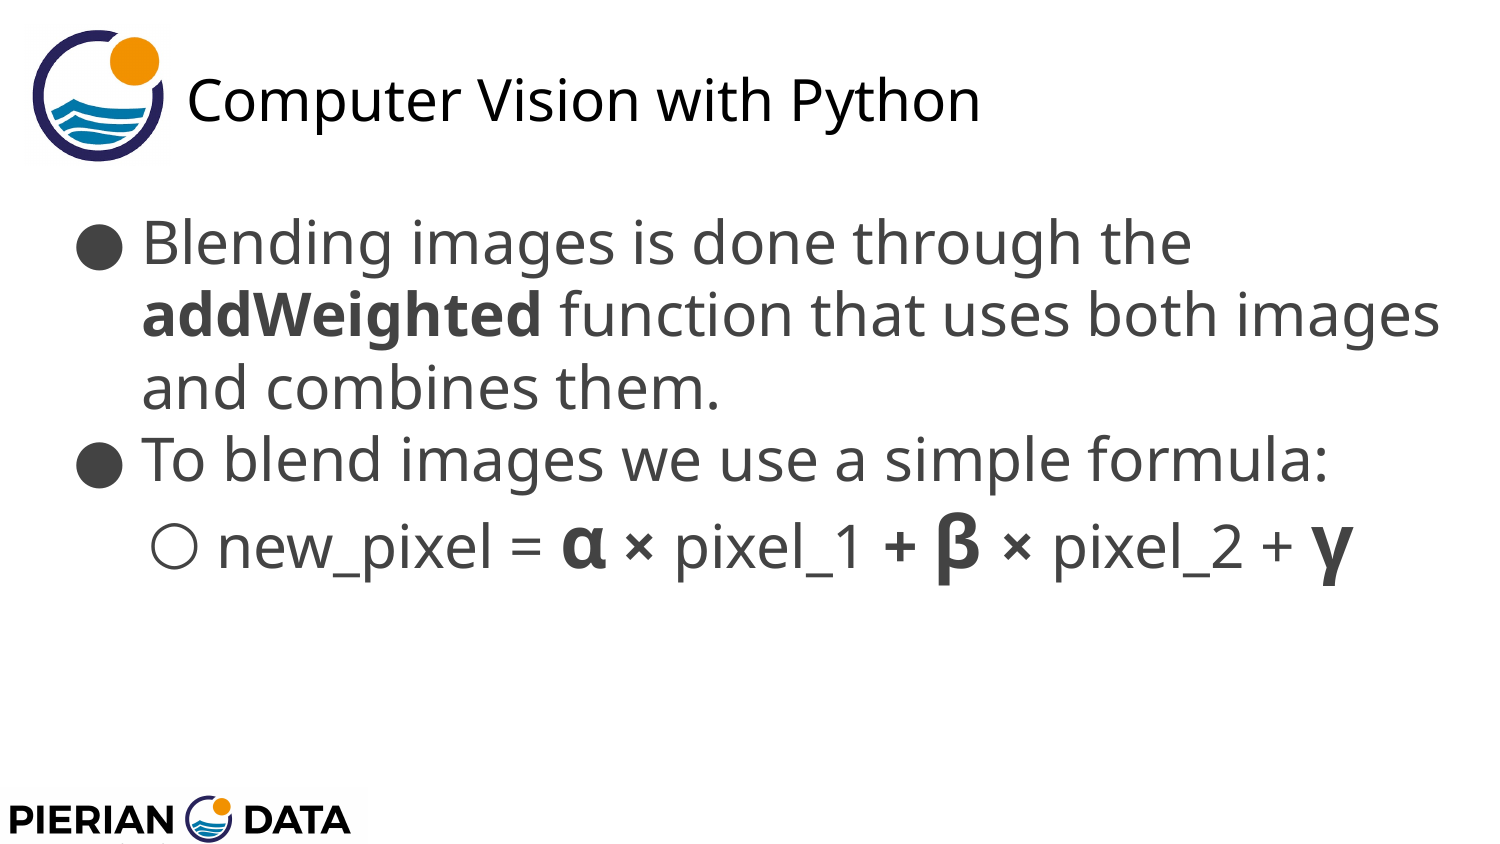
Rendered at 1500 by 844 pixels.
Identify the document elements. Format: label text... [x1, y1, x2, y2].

picture [24, 24, 172, 167]
title Computer Vision with Python [176, 48, 1449, 143]
picture [0, 787, 368, 844]
list Blending images is done through the addWeighted function that uses both images and combines them. To blend images we use a simple formula: new_pixel = α × pixel_1 + β × pixel_2 + γ [51, 189, 1476, 750]
